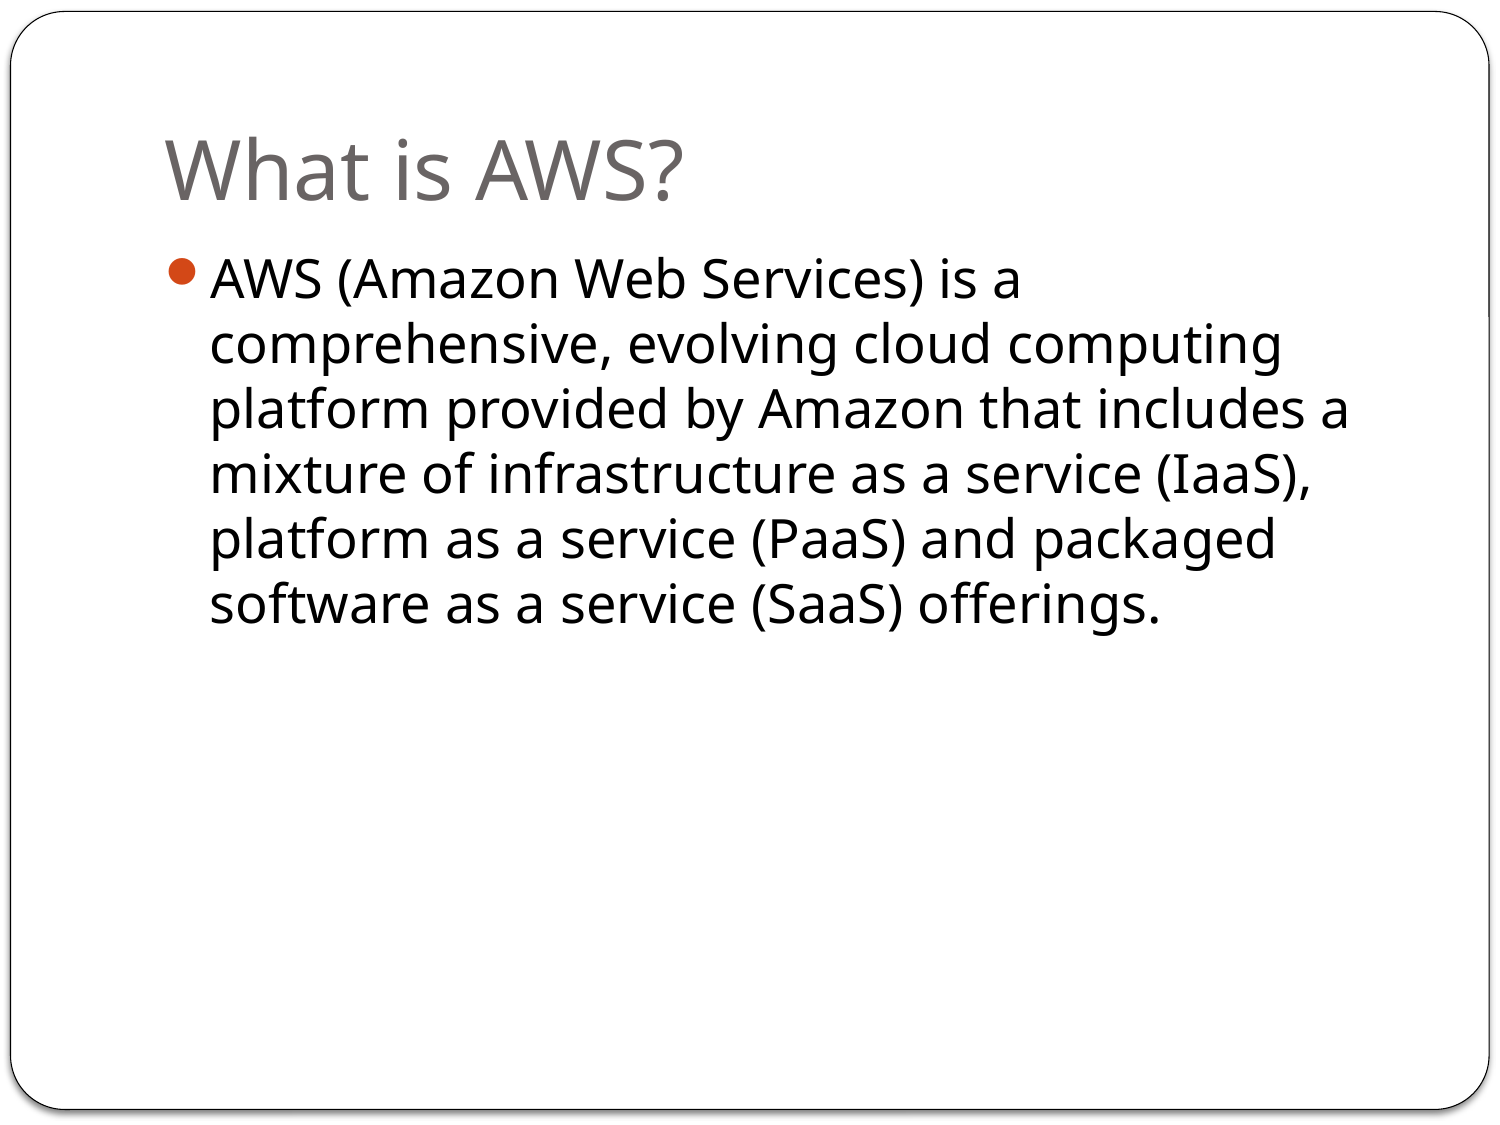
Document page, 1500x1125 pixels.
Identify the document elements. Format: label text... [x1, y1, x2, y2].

title What is AWS? [150, 45, 1425, 233]
list AWS (Amazon Web Services) is a comprehensive, evolving cloud computing platform provided by Amazon that includes a mixture of infrastructure as a service (IaaS), platform as a service (PaaS) and packaged software as a service (SaaS) offerings. [150, 237, 1425, 988]
